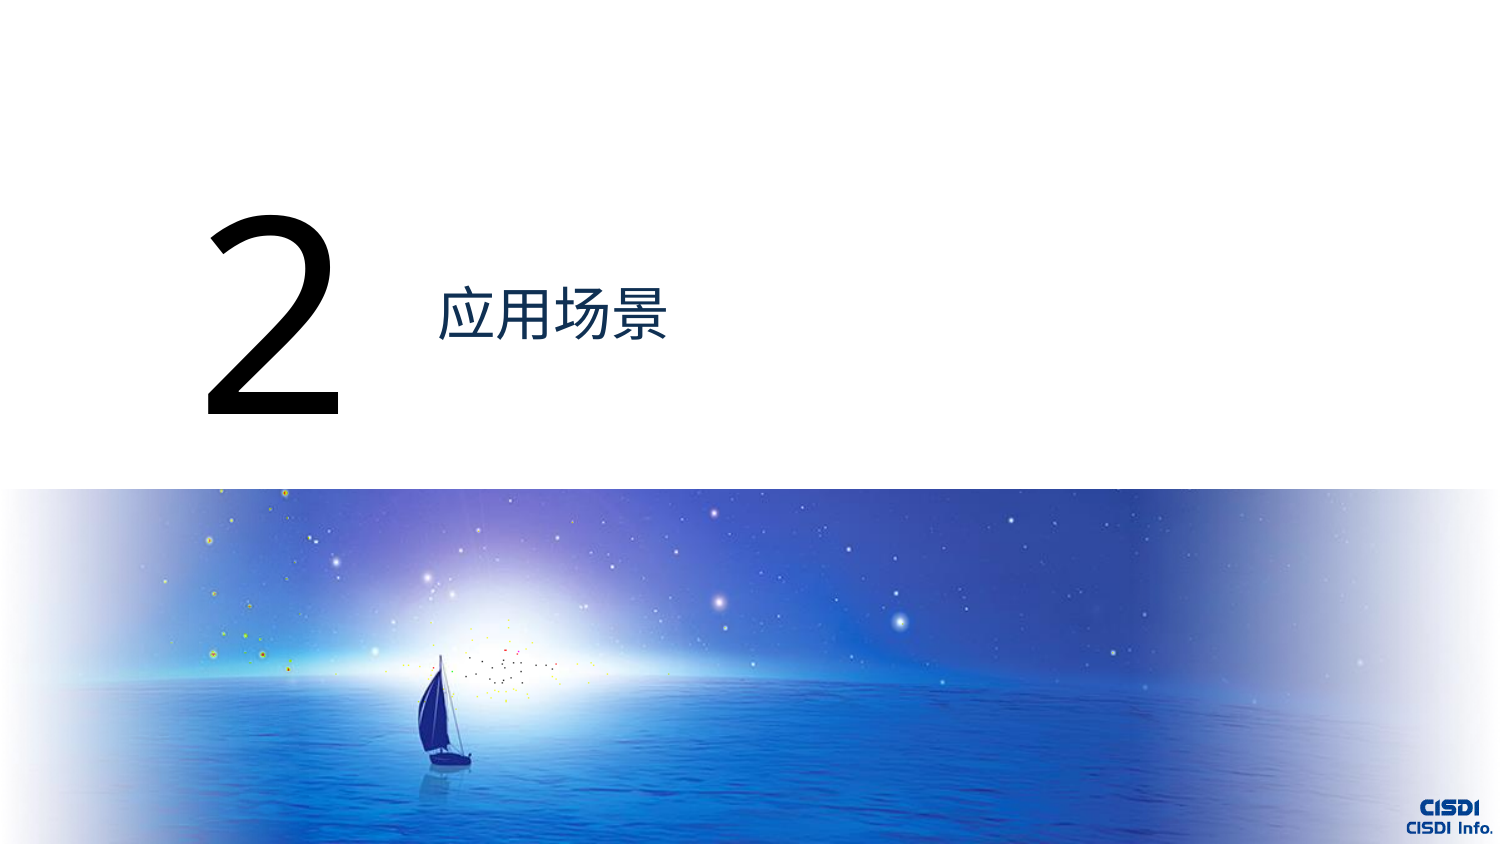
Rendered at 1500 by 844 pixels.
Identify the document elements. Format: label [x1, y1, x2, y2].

text_box [0, 0, 1500, 844]
